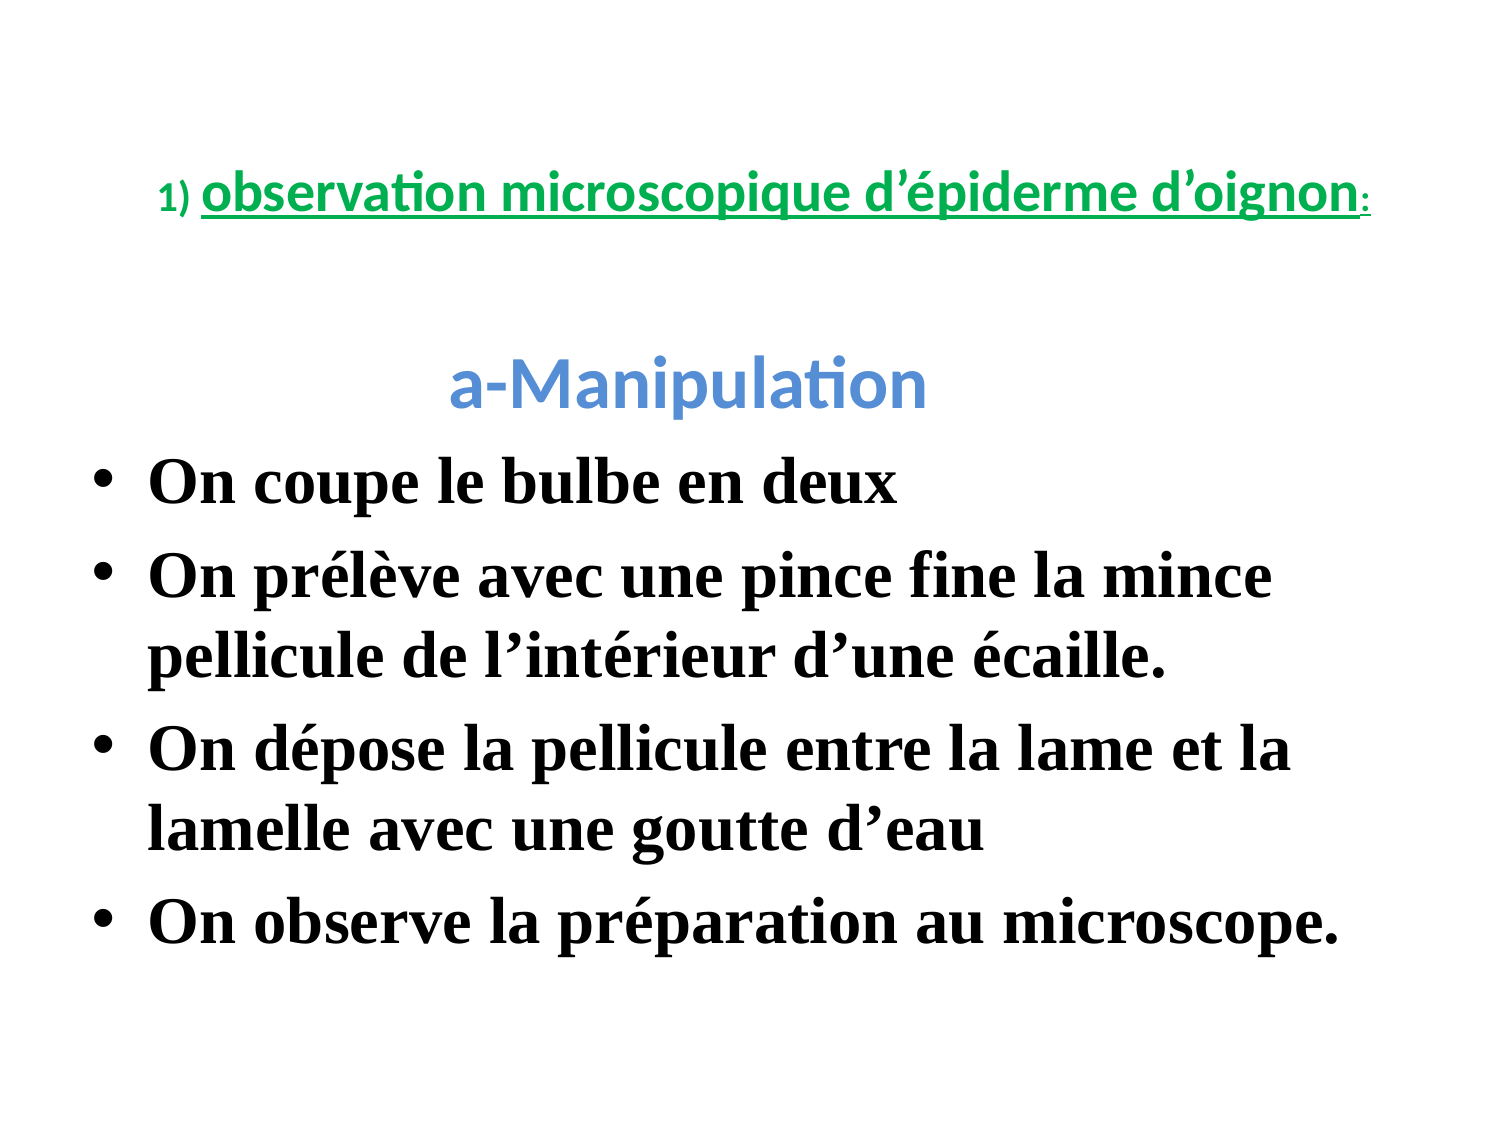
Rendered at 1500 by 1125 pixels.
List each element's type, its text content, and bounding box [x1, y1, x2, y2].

list a-Manipulation On coupe le bulbe en deux On prélève avec une pince fine la mince pellicule de l’intérieur d’une écaille. On dépose la pellicule entre la lame et la lamelle avec une goutte d’eau On observe la préparation au microscope. [76, 326, 1427, 1069]
title 1) observation microscopique d’épiderme d’oignon: [88, 125, 1439, 313]
